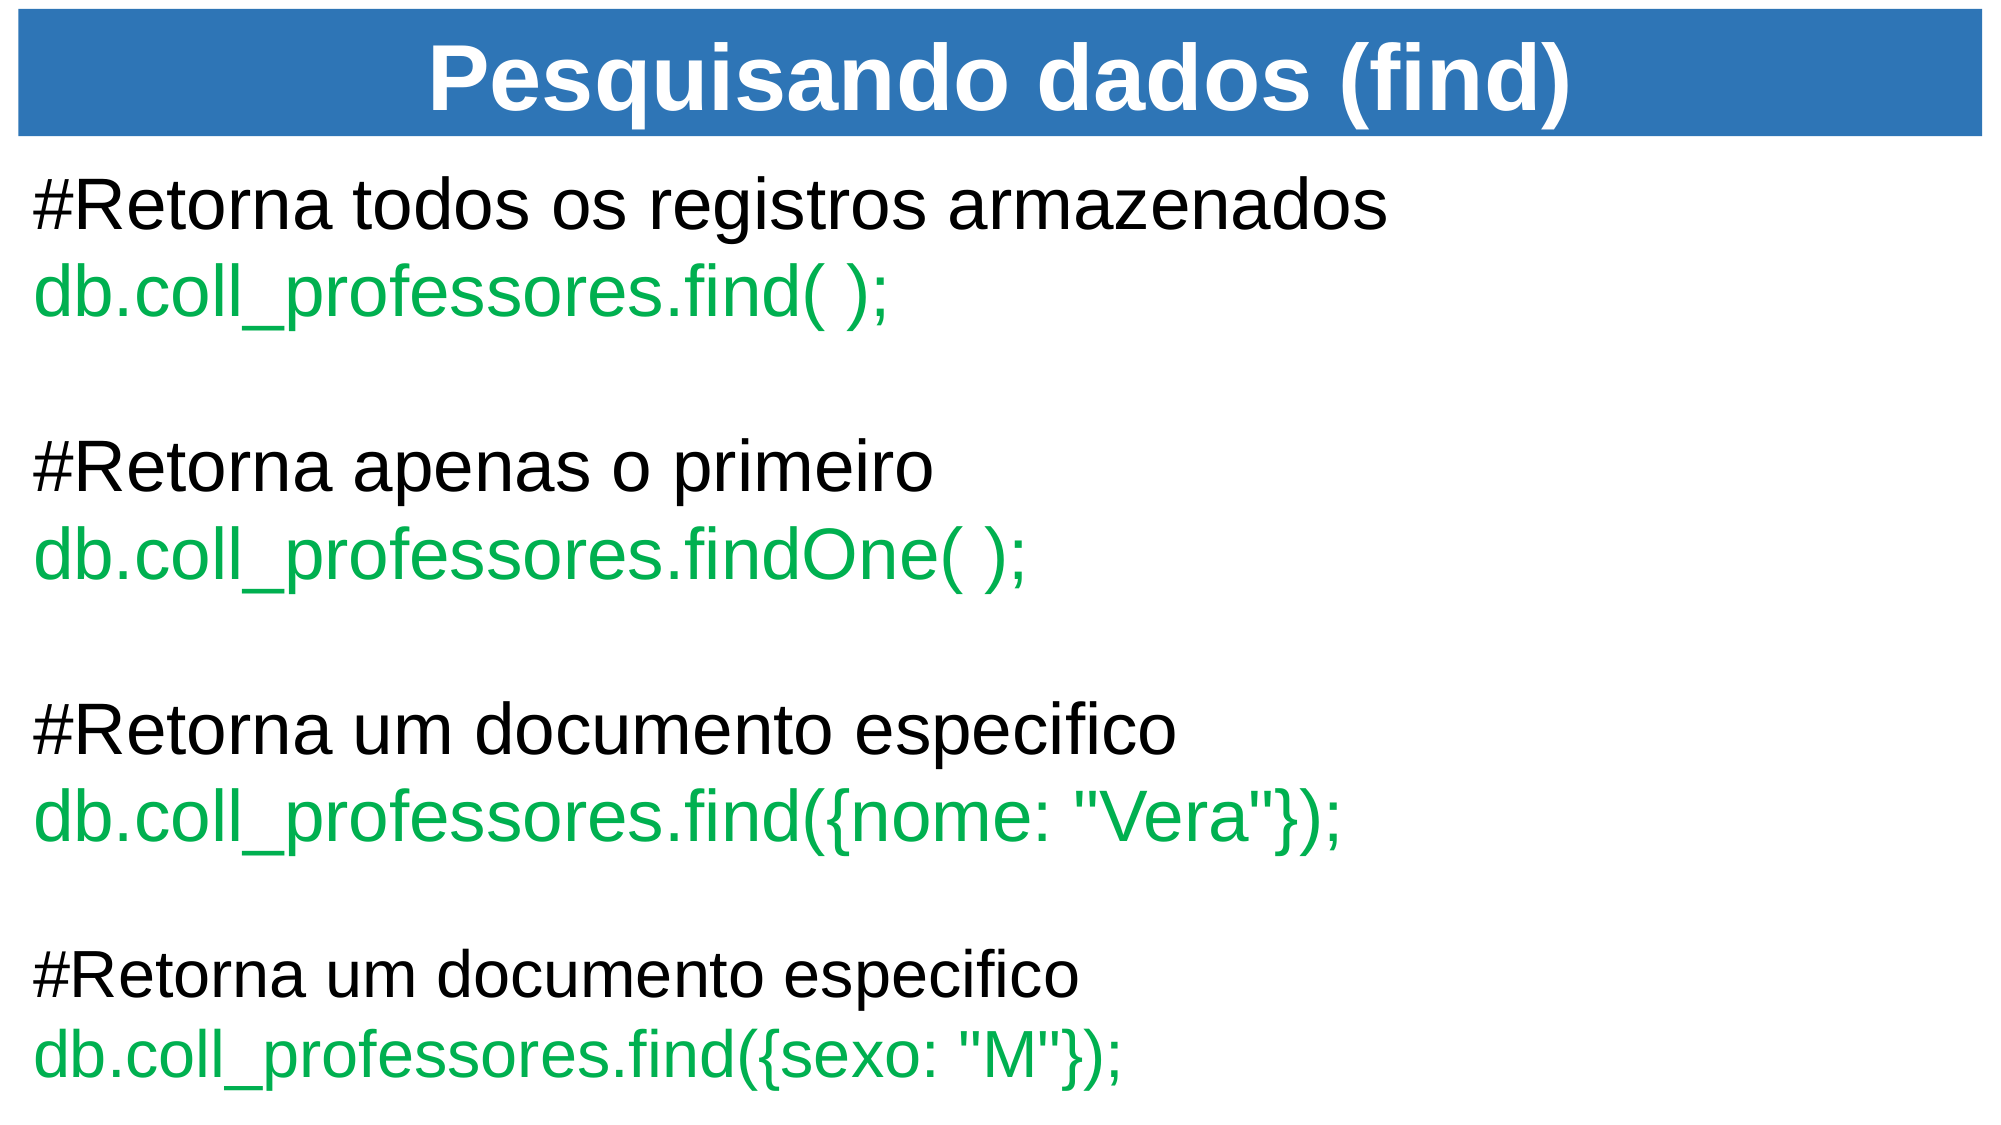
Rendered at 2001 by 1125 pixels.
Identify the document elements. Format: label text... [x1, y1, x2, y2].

text_box Pesquisando dados (find) [18, 8, 1983, 137]
text_box #Retorna todos os registros armazenados db.coll_professores.find( ); #Retorna apenas o primeiro db.coll_professores.findOne( ); #Retorna um documento especifico db.coll_professores.find({nome: "Vera"}); #Retorna um documento especifico db.coll_professores.find({sexo: "M"}); [18, 148, 1983, 1099]
